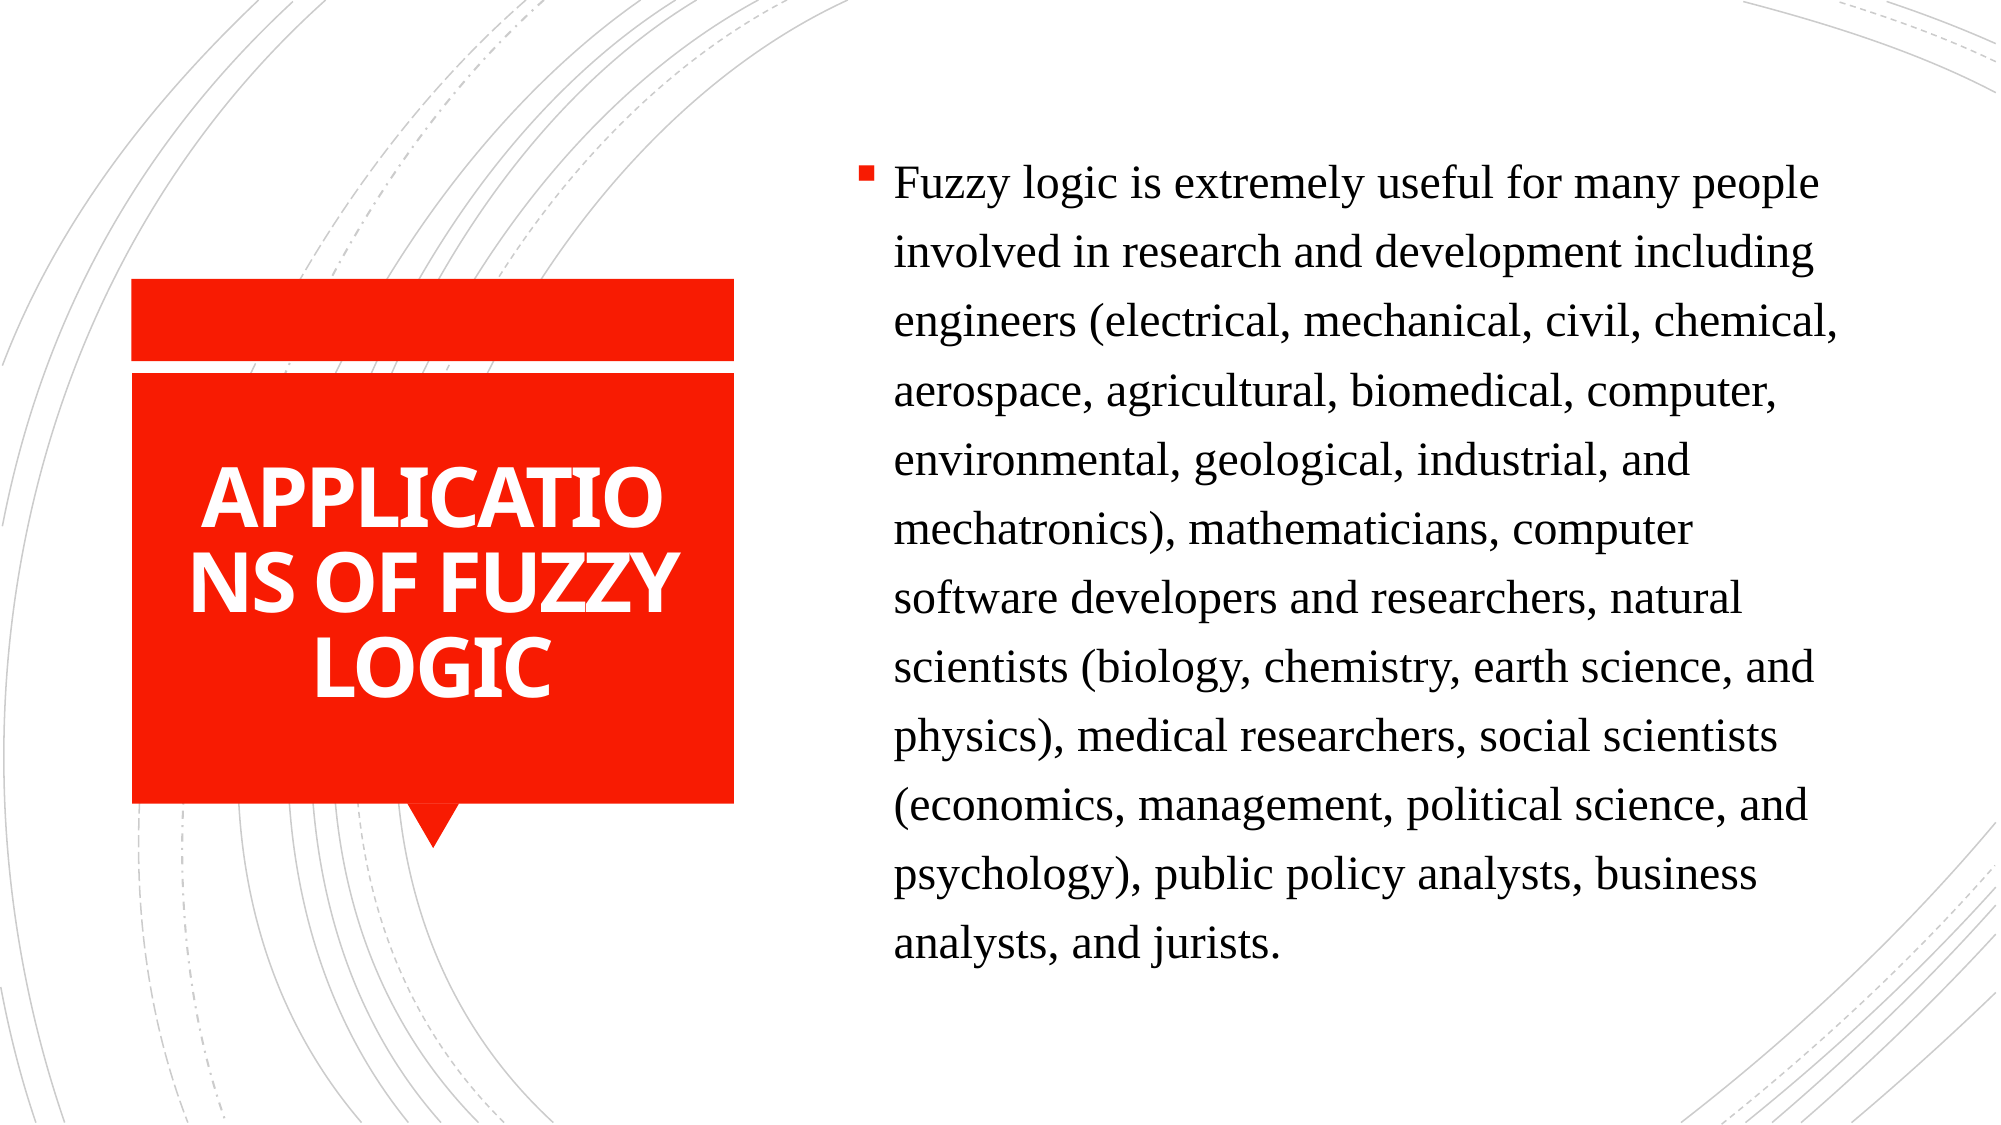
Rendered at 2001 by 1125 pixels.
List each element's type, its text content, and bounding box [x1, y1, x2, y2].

list Fuzzy logic is extremely useful for many people involved in research and development including engineers (electrical, mechanical, civil, chemical, aerospace, agricultural, biomedical, computer, environmental, geological, industrial, and mechatronics), mathematicians, computer software developers and researchers, natural scientists (biology, chemistry, earth science, and physics), medical researchers, social scientists (economics, management, political science, and psychology), public policy analysts, business analysts, and jurists. [839, 131, 1871, 993]
title APPLICATIONS OF FUZZY LOGIC [145, 385, 720, 789]
